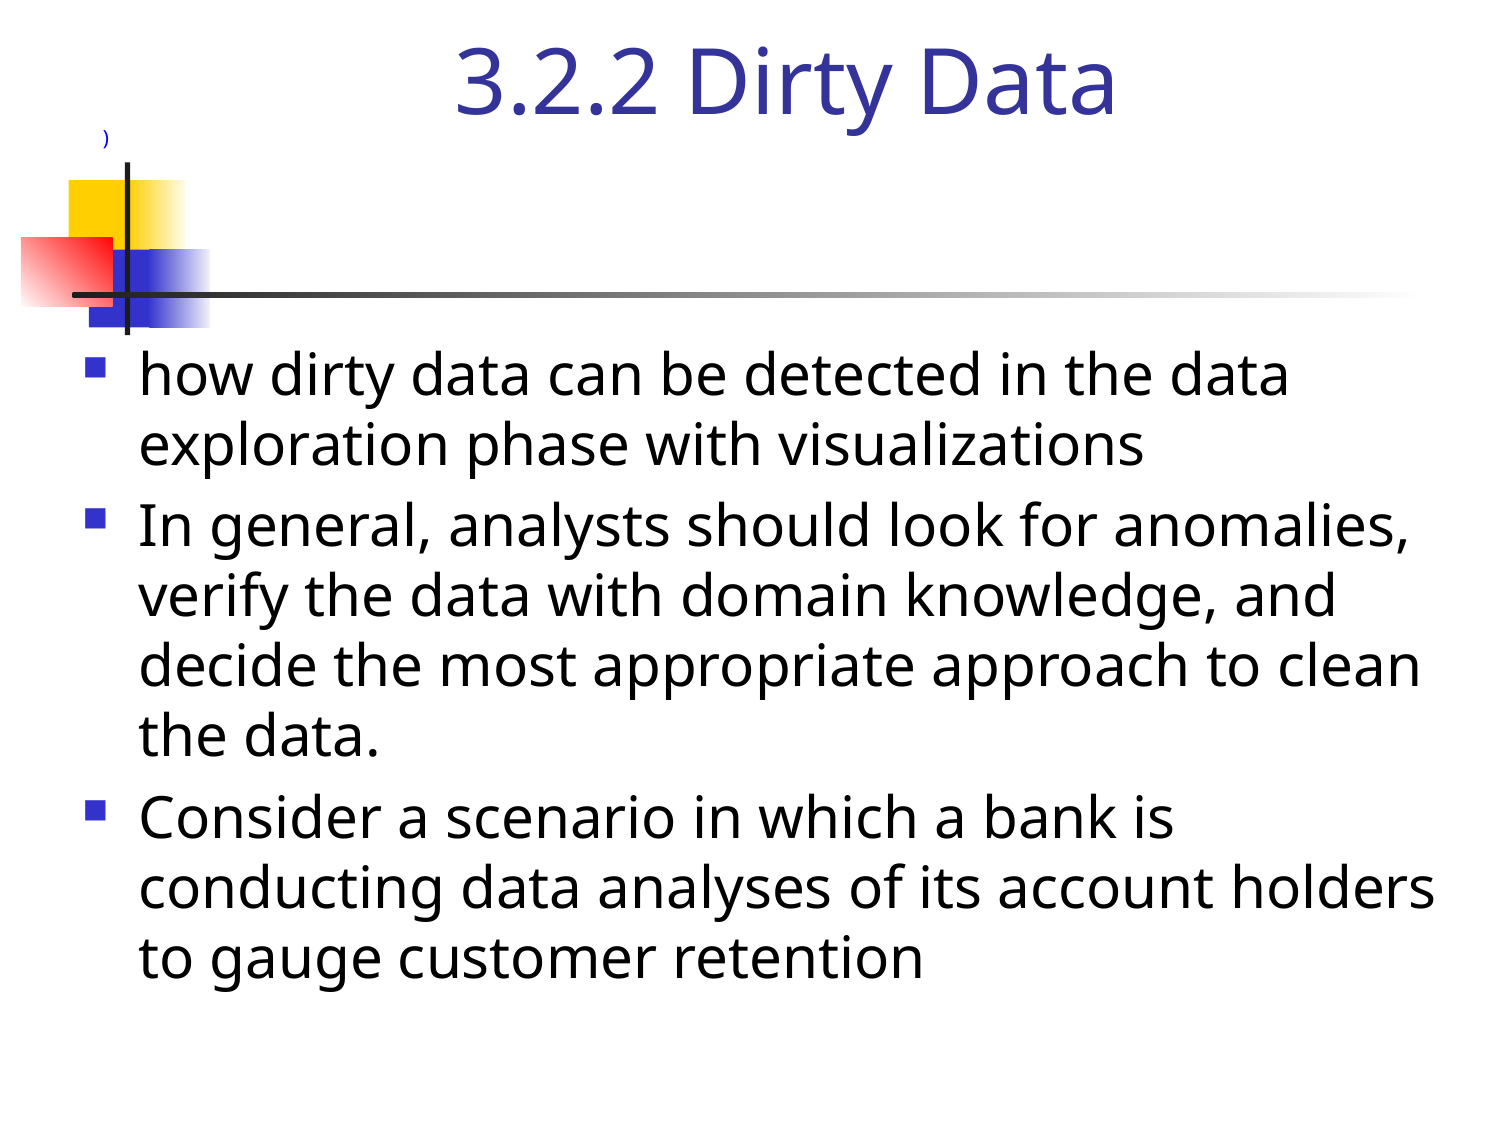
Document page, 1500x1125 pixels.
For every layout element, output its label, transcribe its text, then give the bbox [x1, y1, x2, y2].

text_box ) [99, 124, 113, 150]
title 3.2.2 Dirty Data [74, 37, 1500, 251]
list how dirty data can be detected in the data exploration phase with visualizations In general, analysts should look for anomalies, verify the data with domain knowledge, and decide the most appropriate approach to clean the data. Consider a scenario in which a bank is conducting data analyses of its account holders to gauge customer retention [67, 329, 1500, 968]
